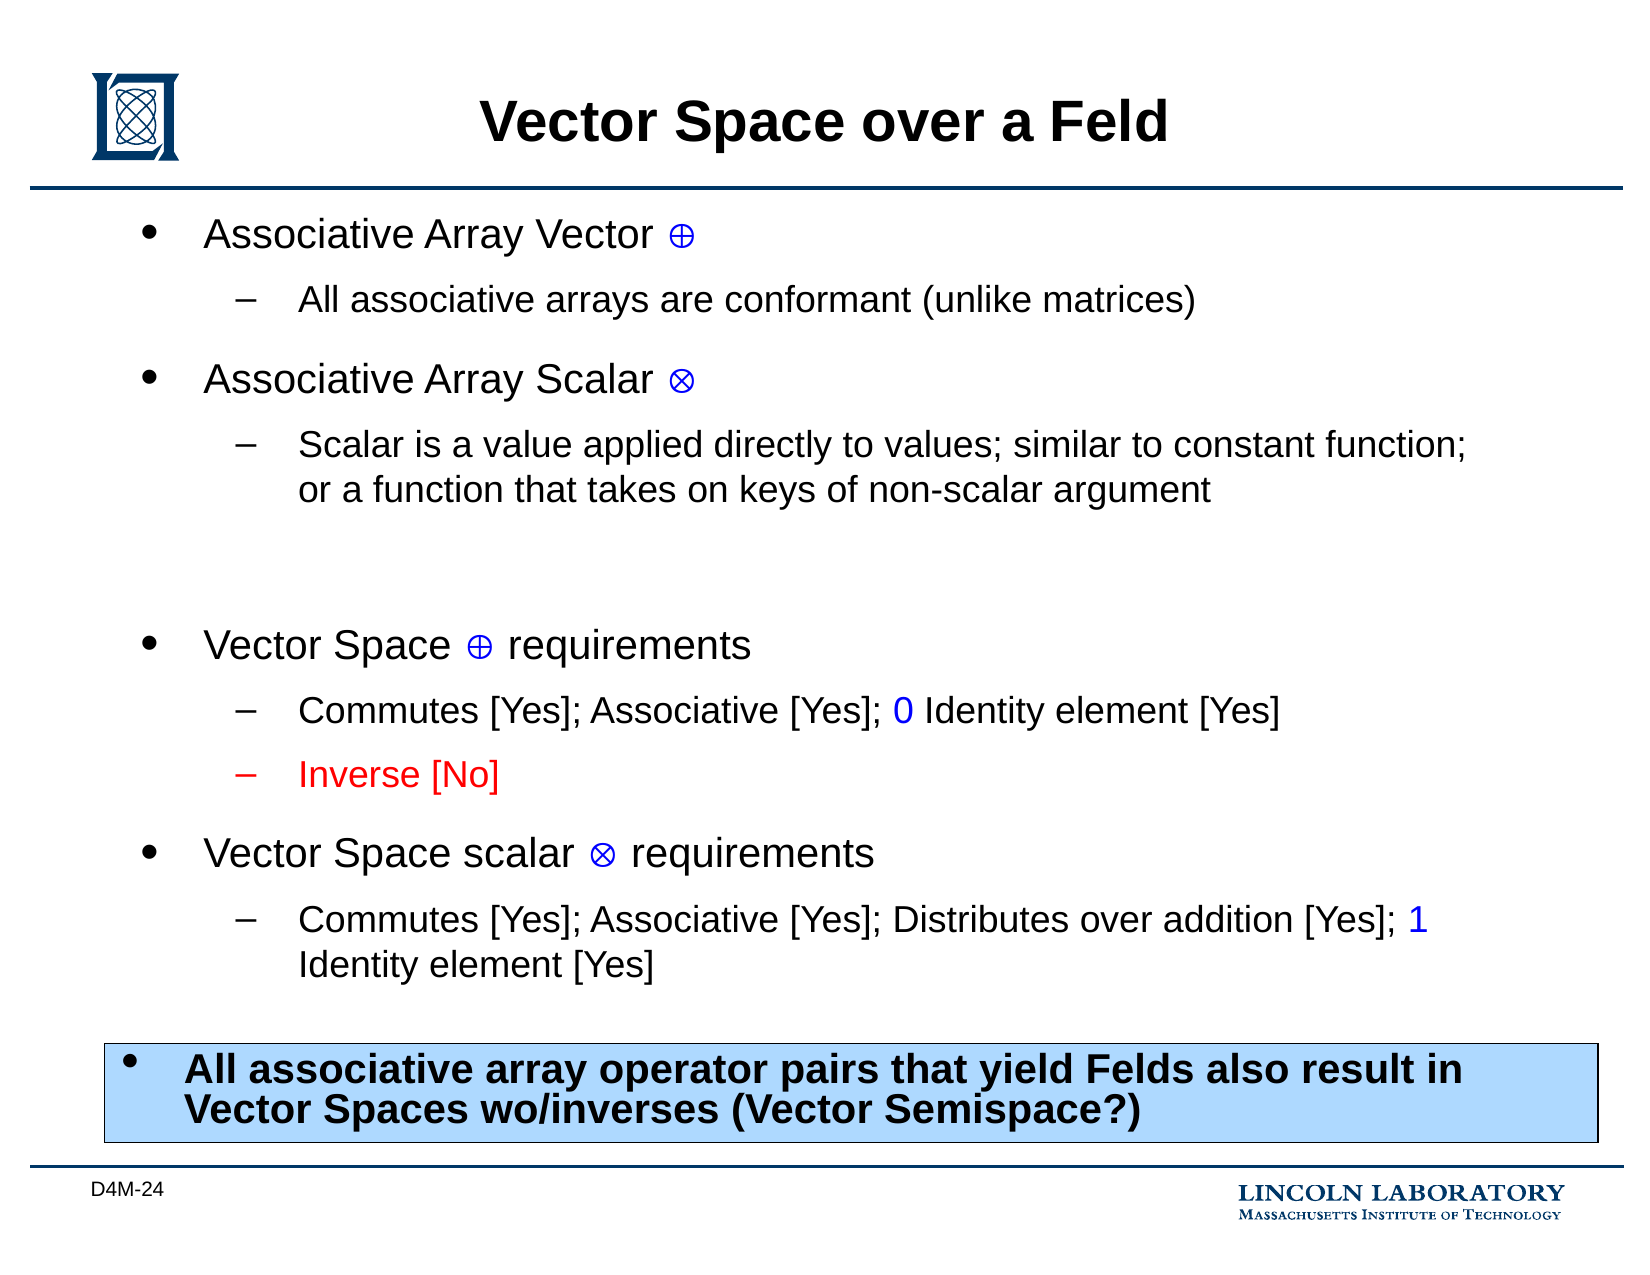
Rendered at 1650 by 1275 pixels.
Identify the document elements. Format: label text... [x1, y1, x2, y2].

list Associative Array Vector  All associative arrays are conformant (unlike matrices) Associative Array Scalar  Scalar is a value applied directly to values; similar to constant function; or a function that takes on keys of non-scalar argument Vector Space  requirements Commutes [Yes]; Associative [Yes]; 0 Identity element [Yes] Inverse [No] Vector Space scalar  requirements Commutes [Yes]; Associative [Yes]; Distributes over addition [Yes]; 1 Identity element [Yes] [123, 198, 1527, 963]
text_box All associative array operator pairs that yield Felds also result in Vector Spaces wo/inverses (Vector Semispace?) [104, 1043, 1599, 1143]
title Vector Space over a Feld [169, 45, 1481, 198]
